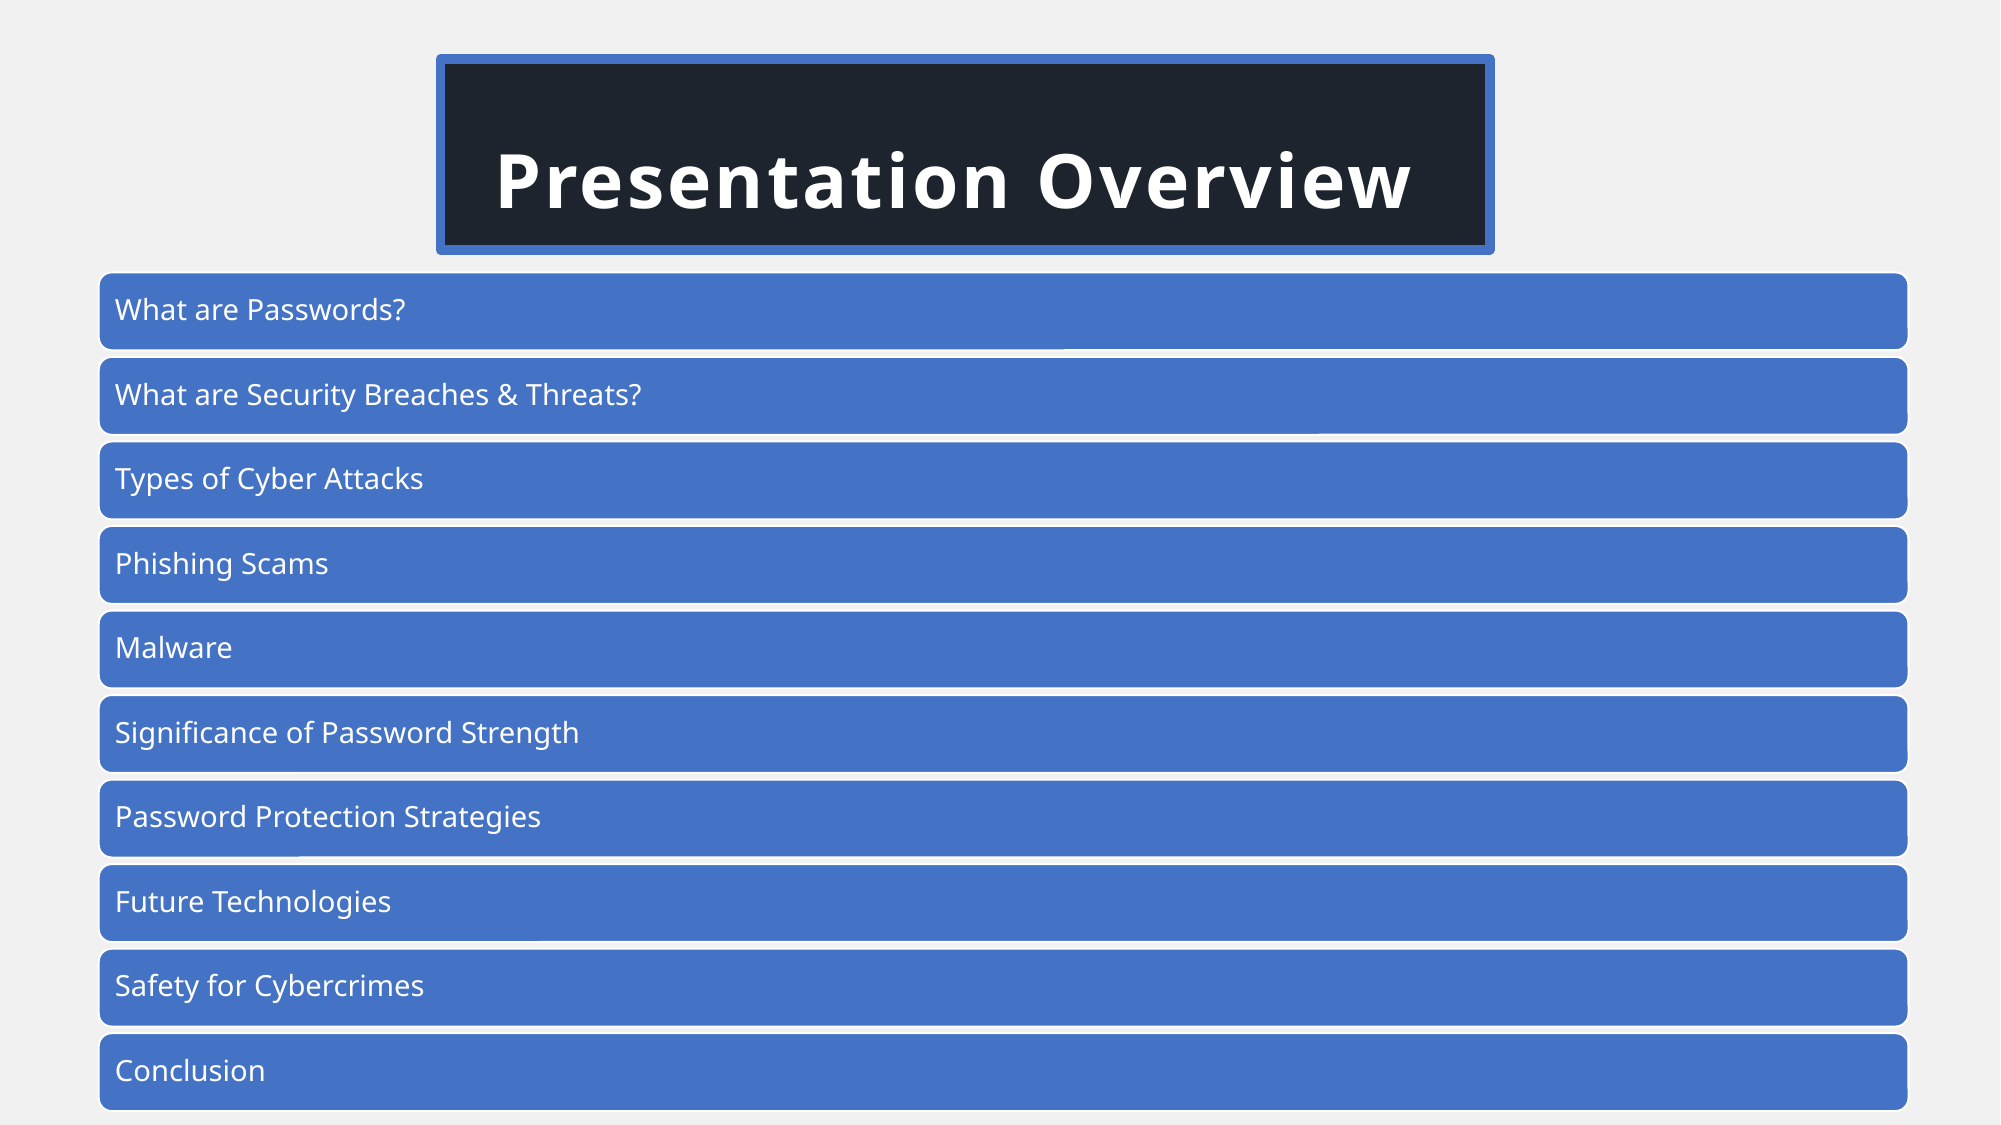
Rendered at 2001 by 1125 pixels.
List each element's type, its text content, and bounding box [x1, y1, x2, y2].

text_box Presentation Overview [440, 59, 1491, 249]
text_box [98, 249, 1909, 1125]
